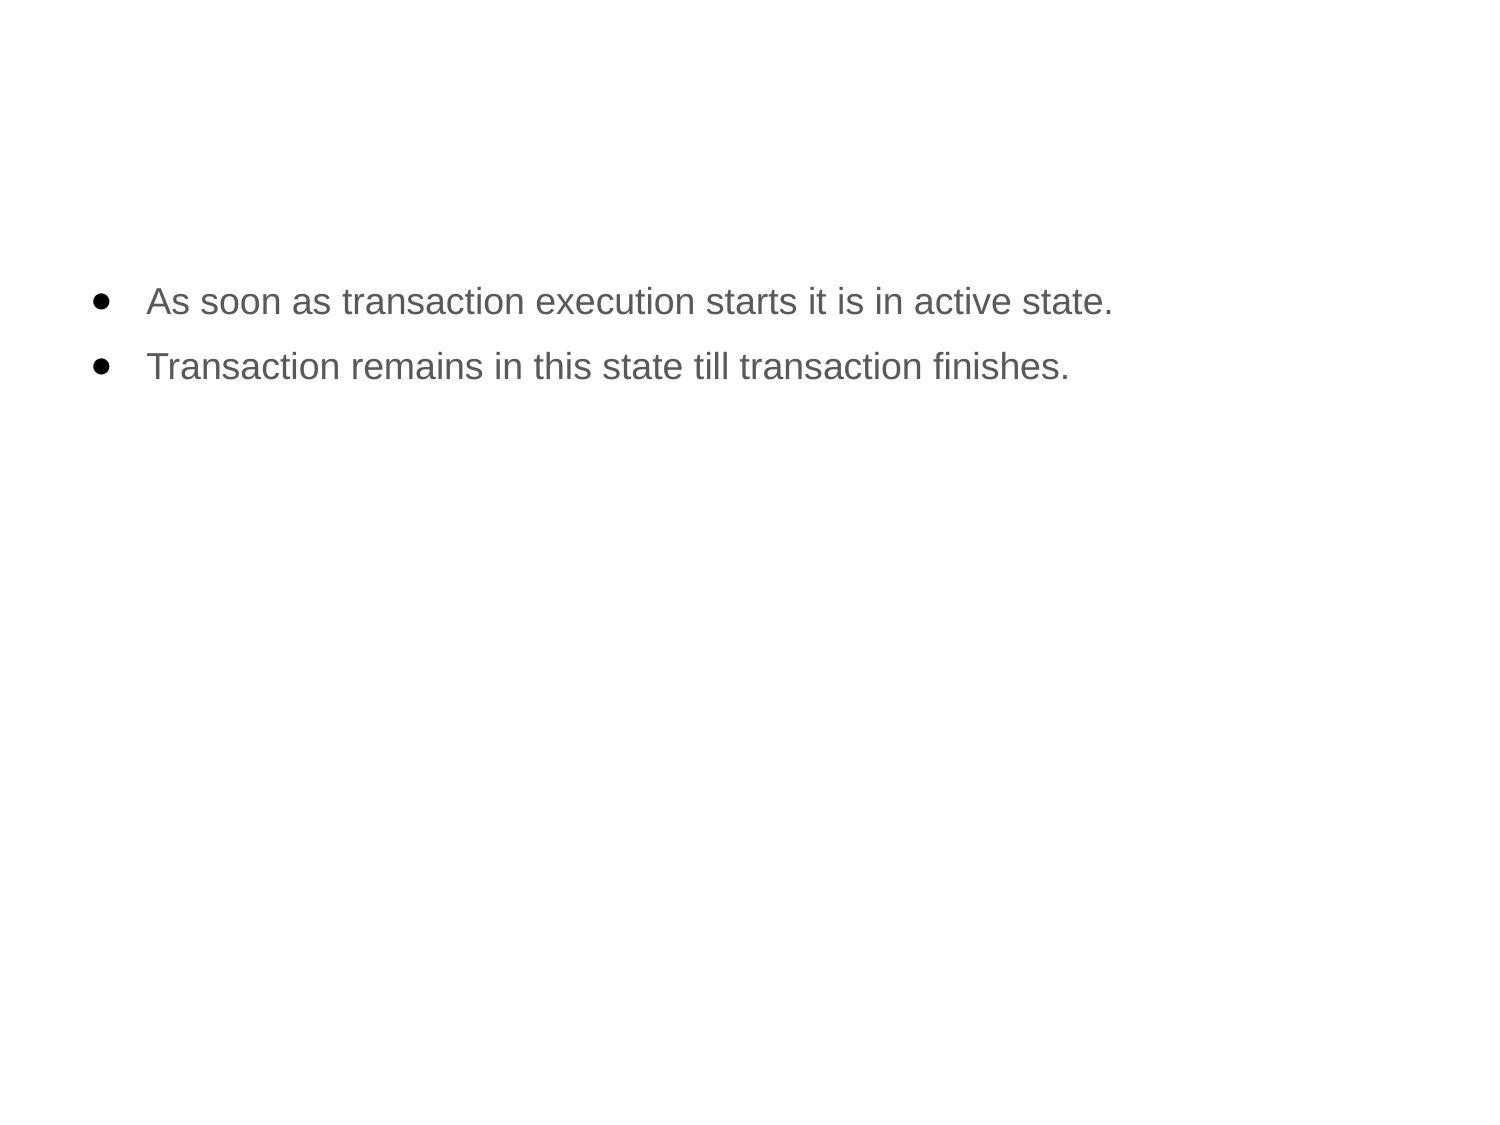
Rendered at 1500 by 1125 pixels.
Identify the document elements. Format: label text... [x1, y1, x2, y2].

list As soon as transaction execution starts it is in active state. Transaction remains in this state till transaction finishes. [75, 262, 1425, 1005]
